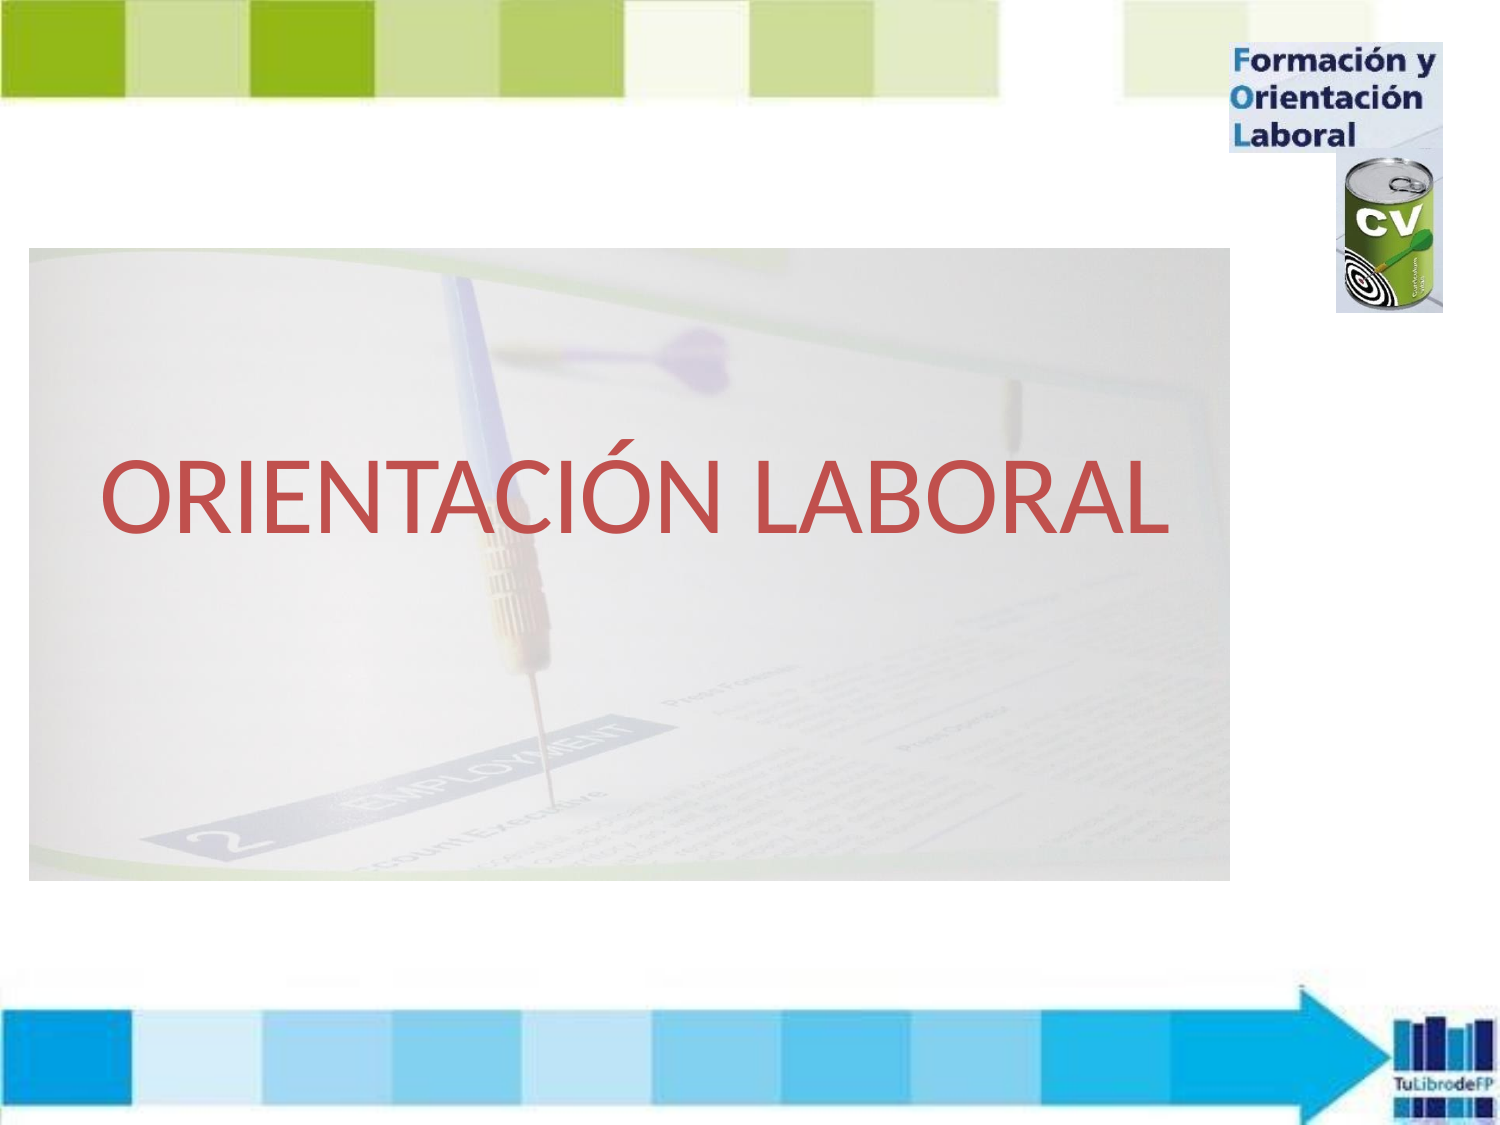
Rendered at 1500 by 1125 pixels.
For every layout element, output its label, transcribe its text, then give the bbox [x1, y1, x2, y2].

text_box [1229, 42, 1443, 313]
title ORIENTACIÓN LABORAL [97, 418, 1186, 609]
picture [0, 0, 1500, 1125]
